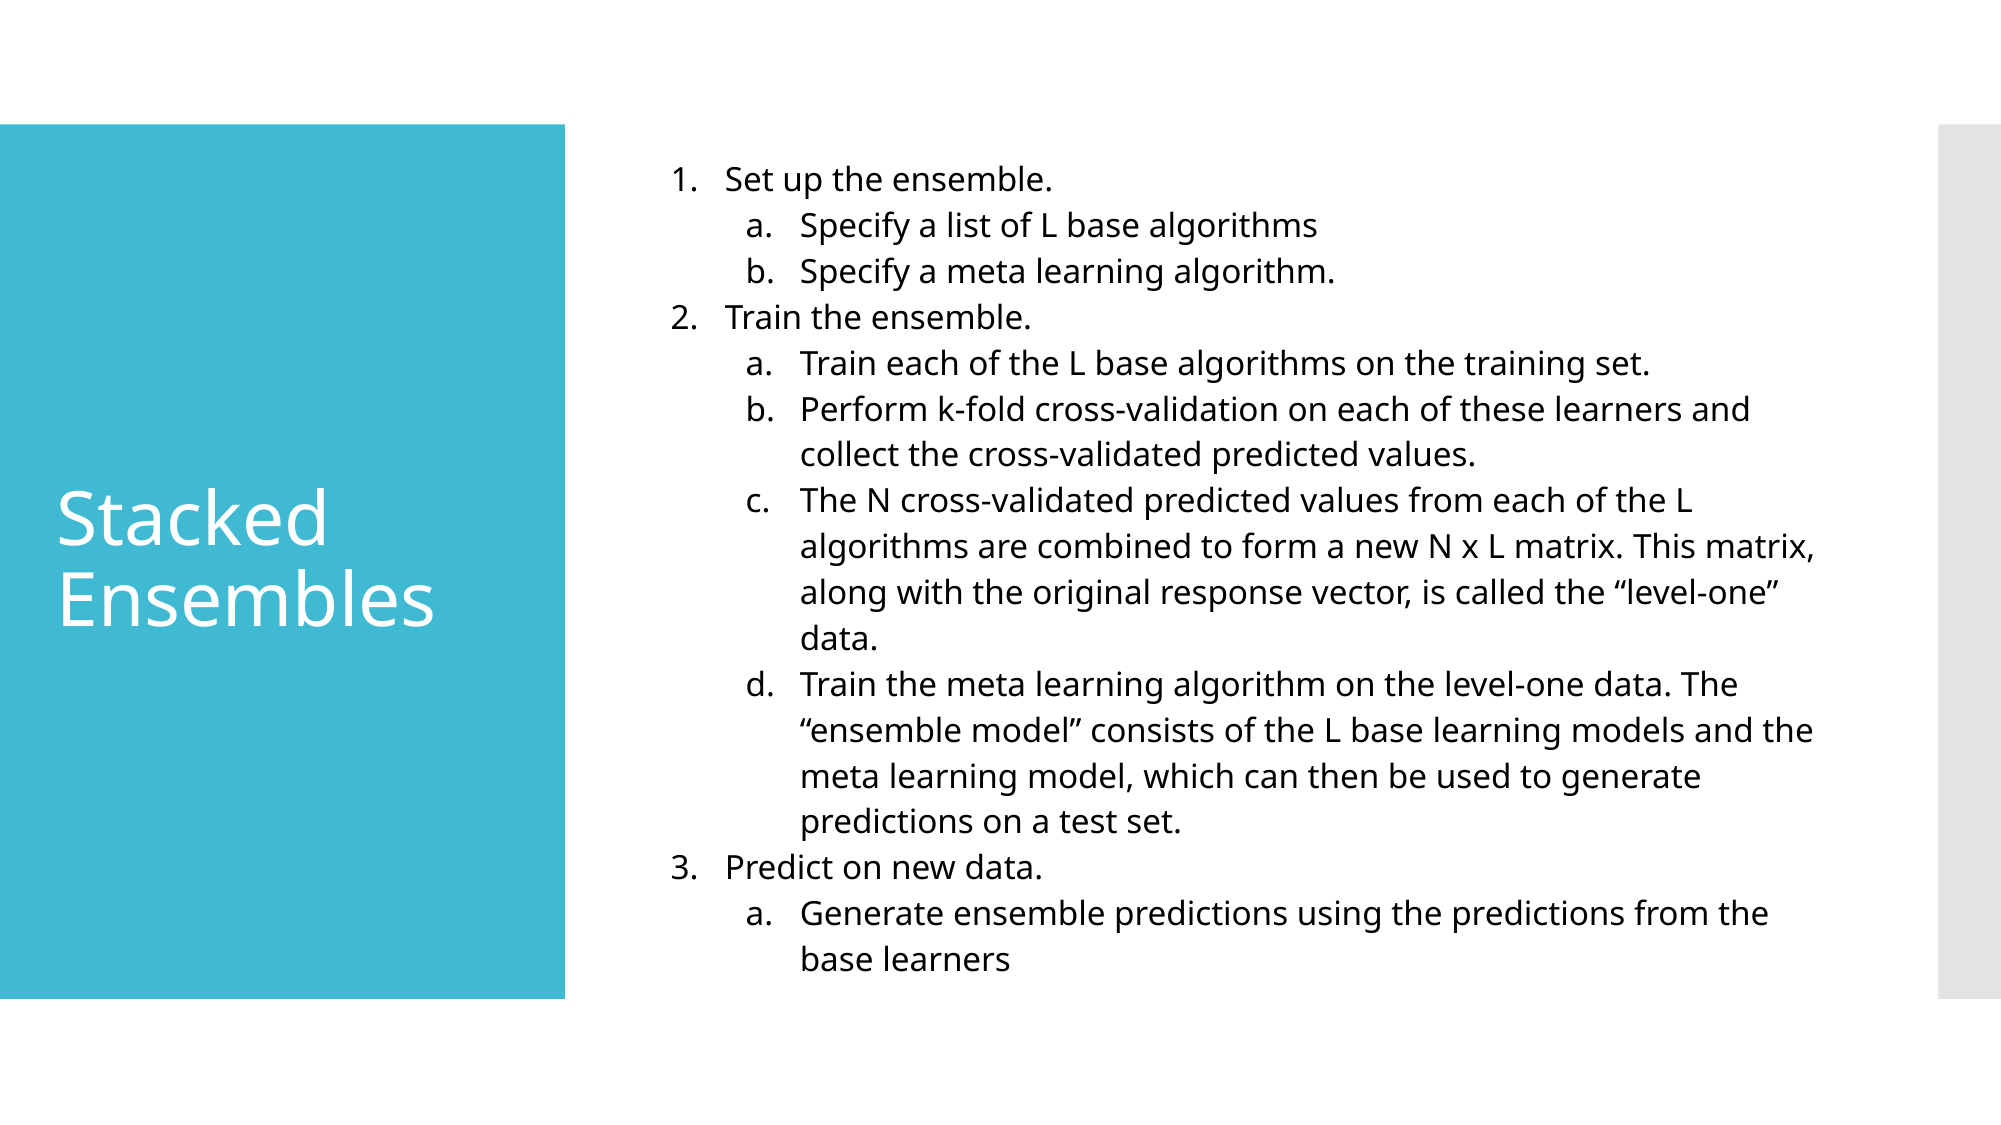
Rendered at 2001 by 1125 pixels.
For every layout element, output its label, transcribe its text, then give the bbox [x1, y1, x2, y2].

list Set up the ensemble. Specify a list of L base algorithms Specify a meta learning algorithm. Train the ensemble. Train each of the L base algorithms on the training set. Perform k-fold cross-validation on each of these learners and collect the cross-validated predicted values. The N cross-validated predicted values from each of the L algorithms are combined to form a new N x L matrix. This matrix, along with the original response vector, is called the “level-one” data. Train the meta learning algorithm on the level-one data. The “ensemble model” consists of the L base learning models and the meta learning model, which can then be used to generate predictions on a test set. Predict on new data. Generate ensemble predictions using the predictions from the base learners [634, 141, 1835, 982]
title Stacked Ensembles [41, 184, 526, 940]
